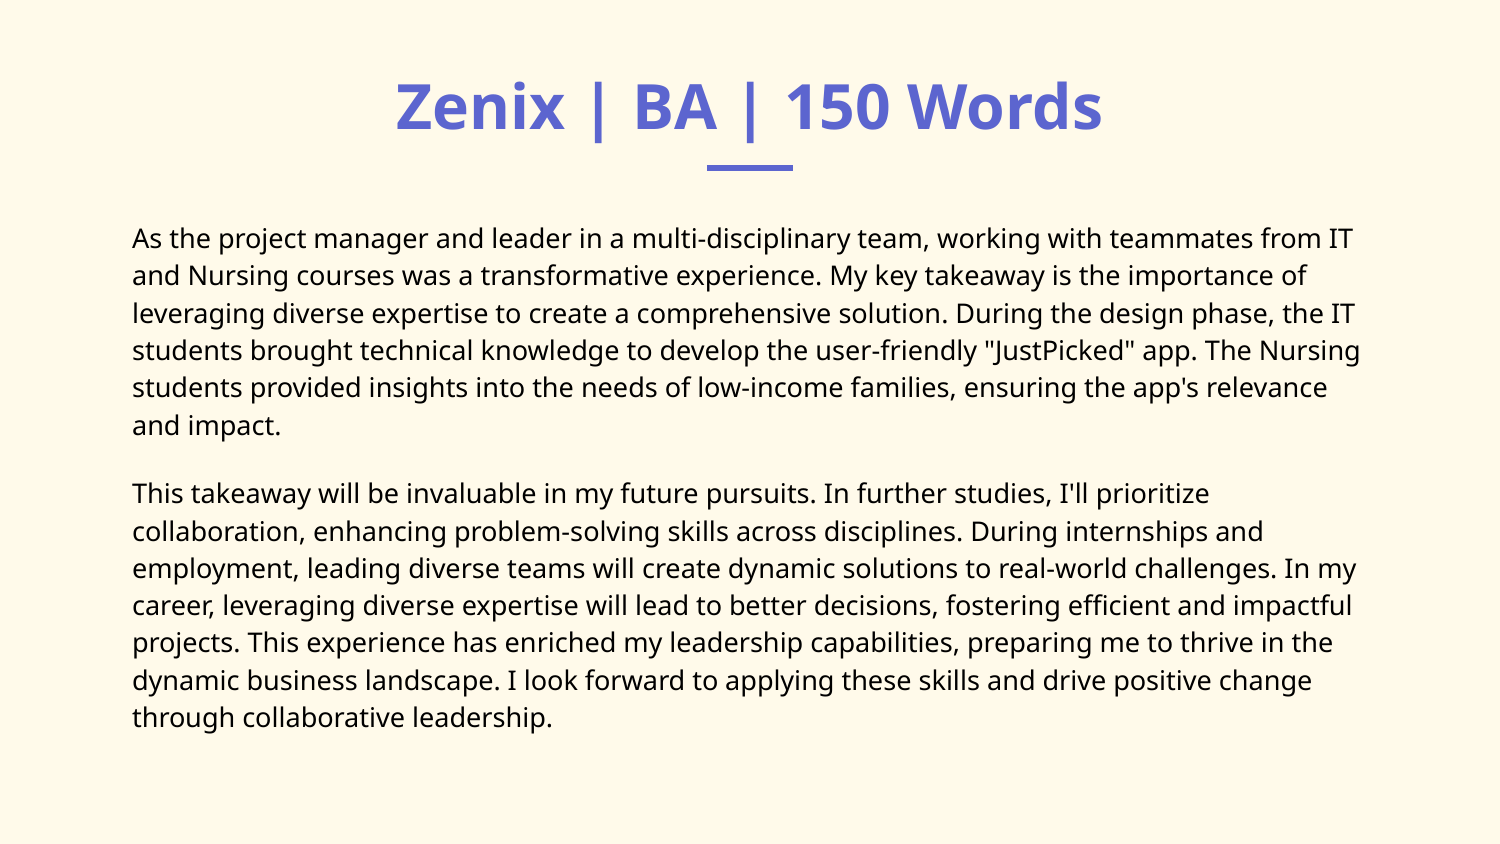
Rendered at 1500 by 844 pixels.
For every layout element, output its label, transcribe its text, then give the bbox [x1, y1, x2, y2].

title Zenix | BA | 150 Words [116, 33, 1383, 157]
list As the project manager and leader in a multi-disciplinary team, working with teammates from IT and Nursing courses was a transformative experience. My key takeaway is the importance of leveraging diverse expertise to create a comprehensive solution. During the design phase, the IT students brought technical knowledge to develop the user-friendly "JustPicked" app. The Nursing students provided insights into the needs of low-income families, ensuring the app's relevance and impact. This takeaway will be invaluable in my future pursuits. In further studies, I'll prioritize collaboration, enhancing problem-solving skills across disciplines. During internships and employment, leading diverse teams will create dynamic solutions to real-world challenges. In my career, leveraging diverse expertise will lead to better decisions, fostering efficient and impactful projects. This experience has enriched my leadership capabilities, preparing me to thrive in the dynamic business landscape. I look forward to applying these skills and drive positive change through collaborative leadership. [116, 201, 1383, 762]
